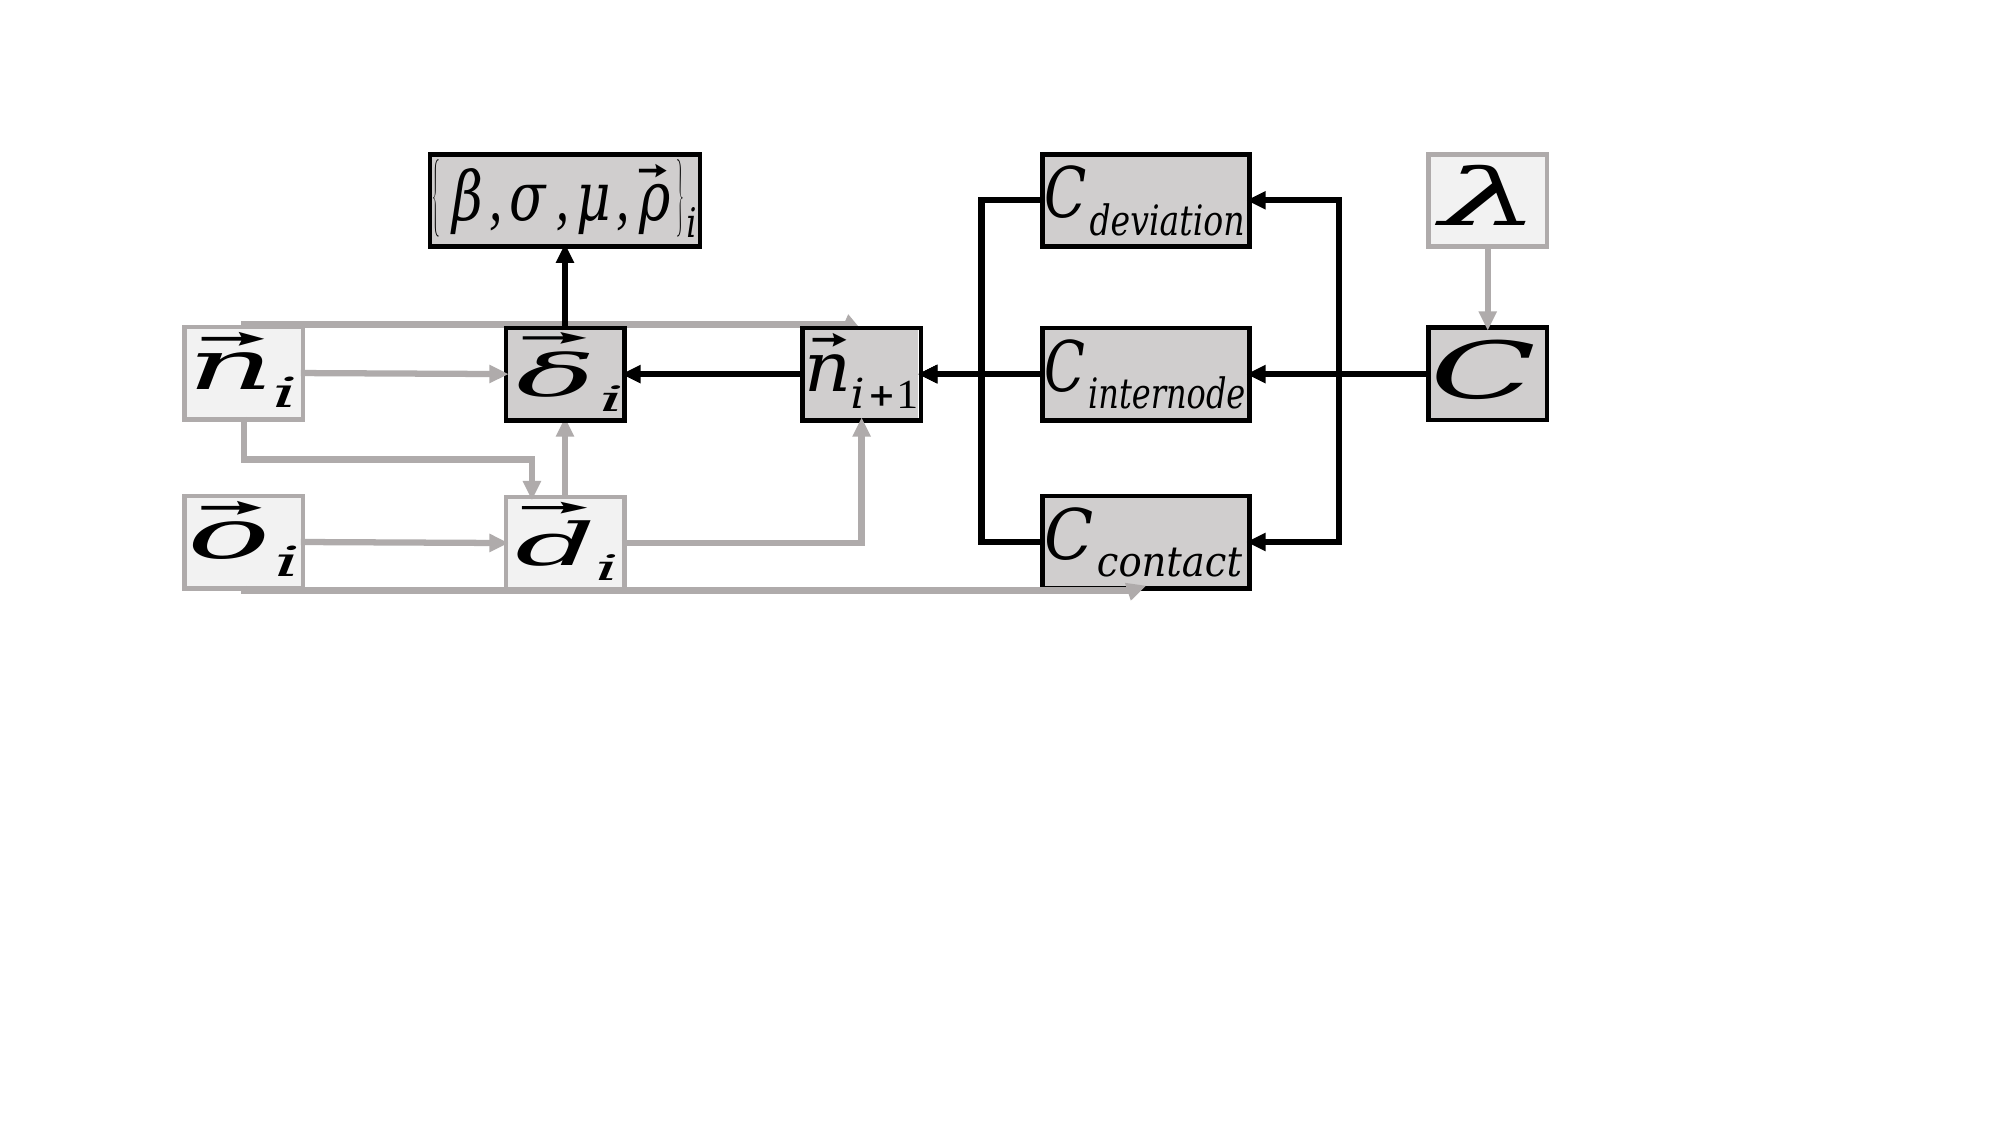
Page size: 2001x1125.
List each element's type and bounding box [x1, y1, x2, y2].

text_box [346, 314, 430, 603]
text_box [918, 200, 1045, 374]
text_box [1247, 375, 1431, 543]
text_box [697, 417, 862, 544]
text_box [621, 417, 694, 544]
text_box [1247, 200, 1431, 374]
text_box [918, 375, 1045, 543]
